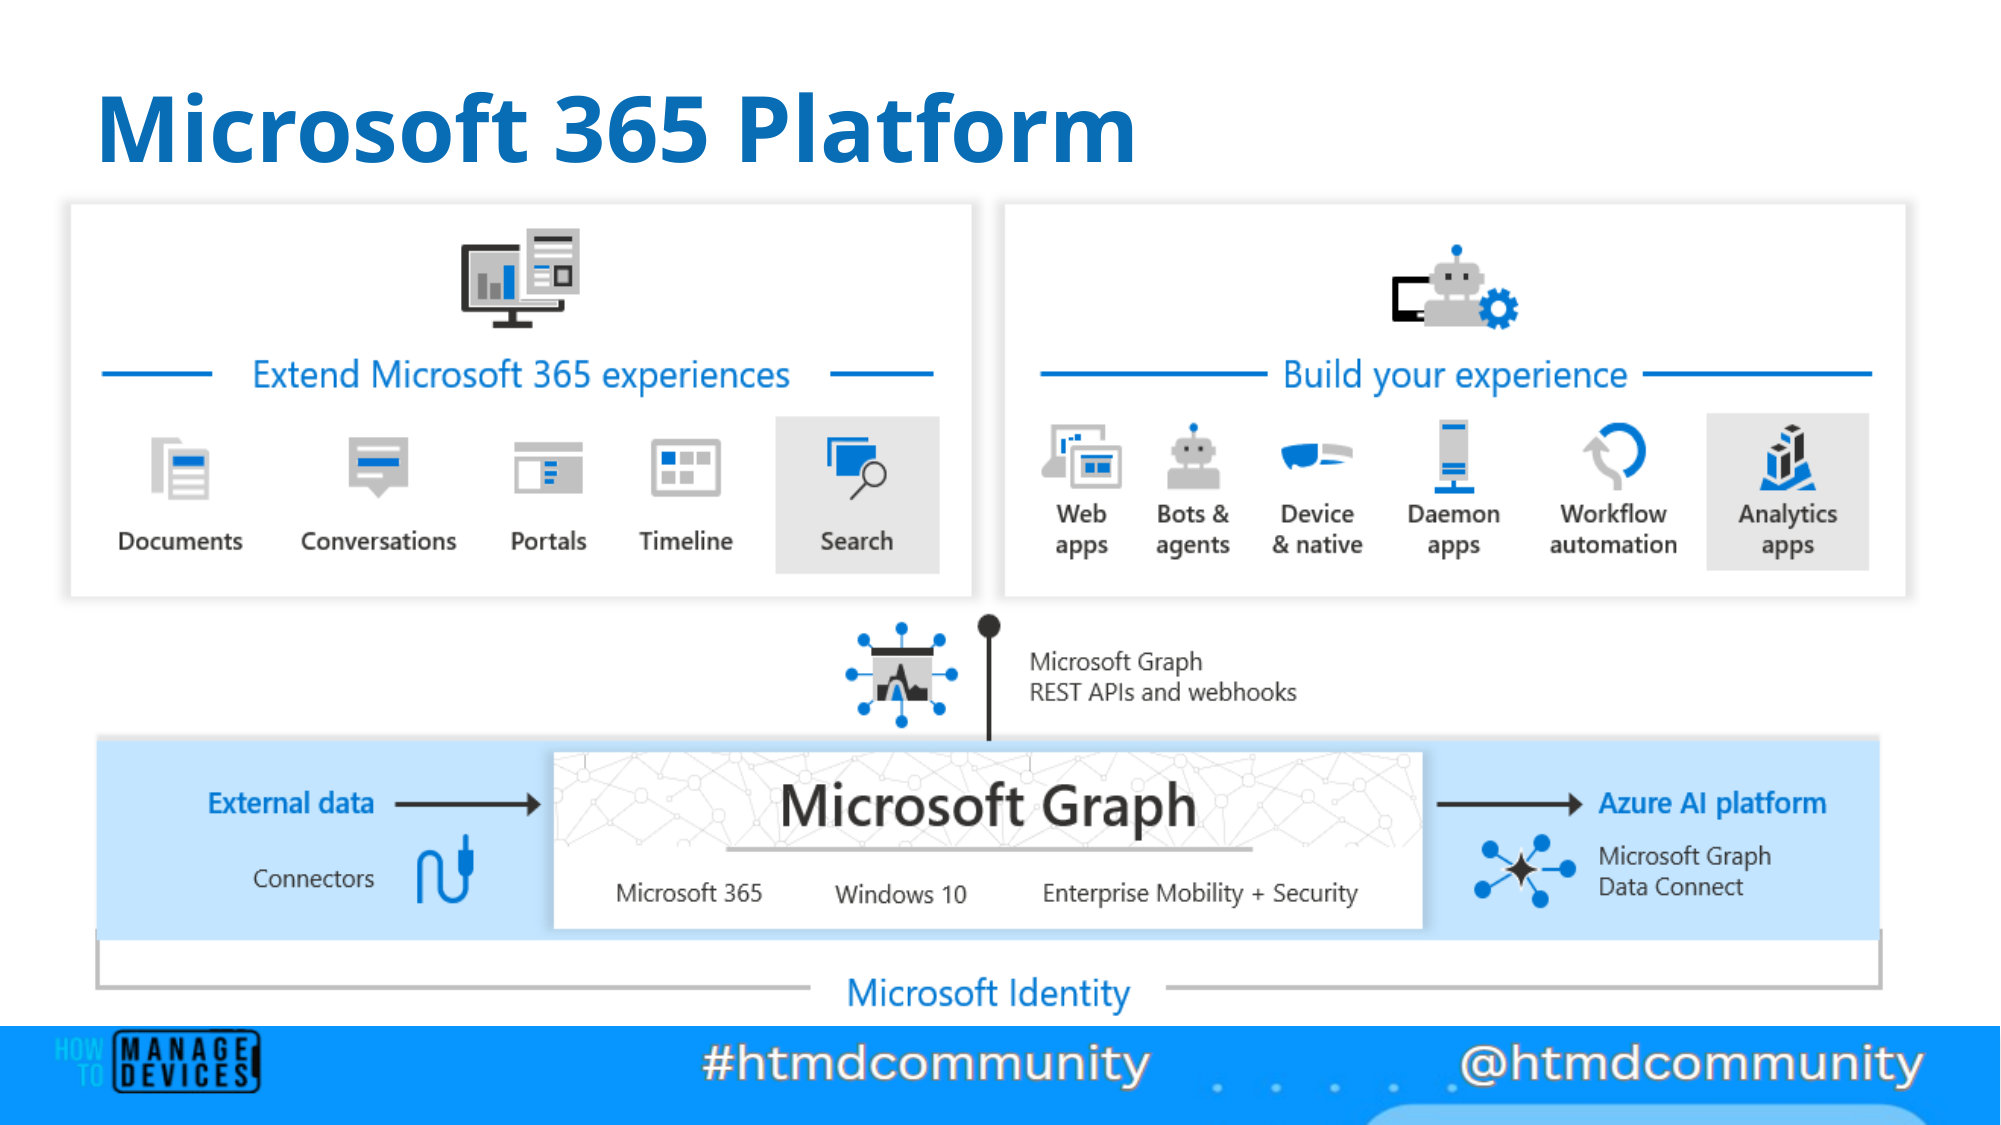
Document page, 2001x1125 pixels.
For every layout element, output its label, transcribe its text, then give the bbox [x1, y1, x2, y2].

picture [0, 1026, 2000, 1125]
title Microsoft 365 Platform [79, 17, 1921, 181]
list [53, 181, 1921, 1024]
